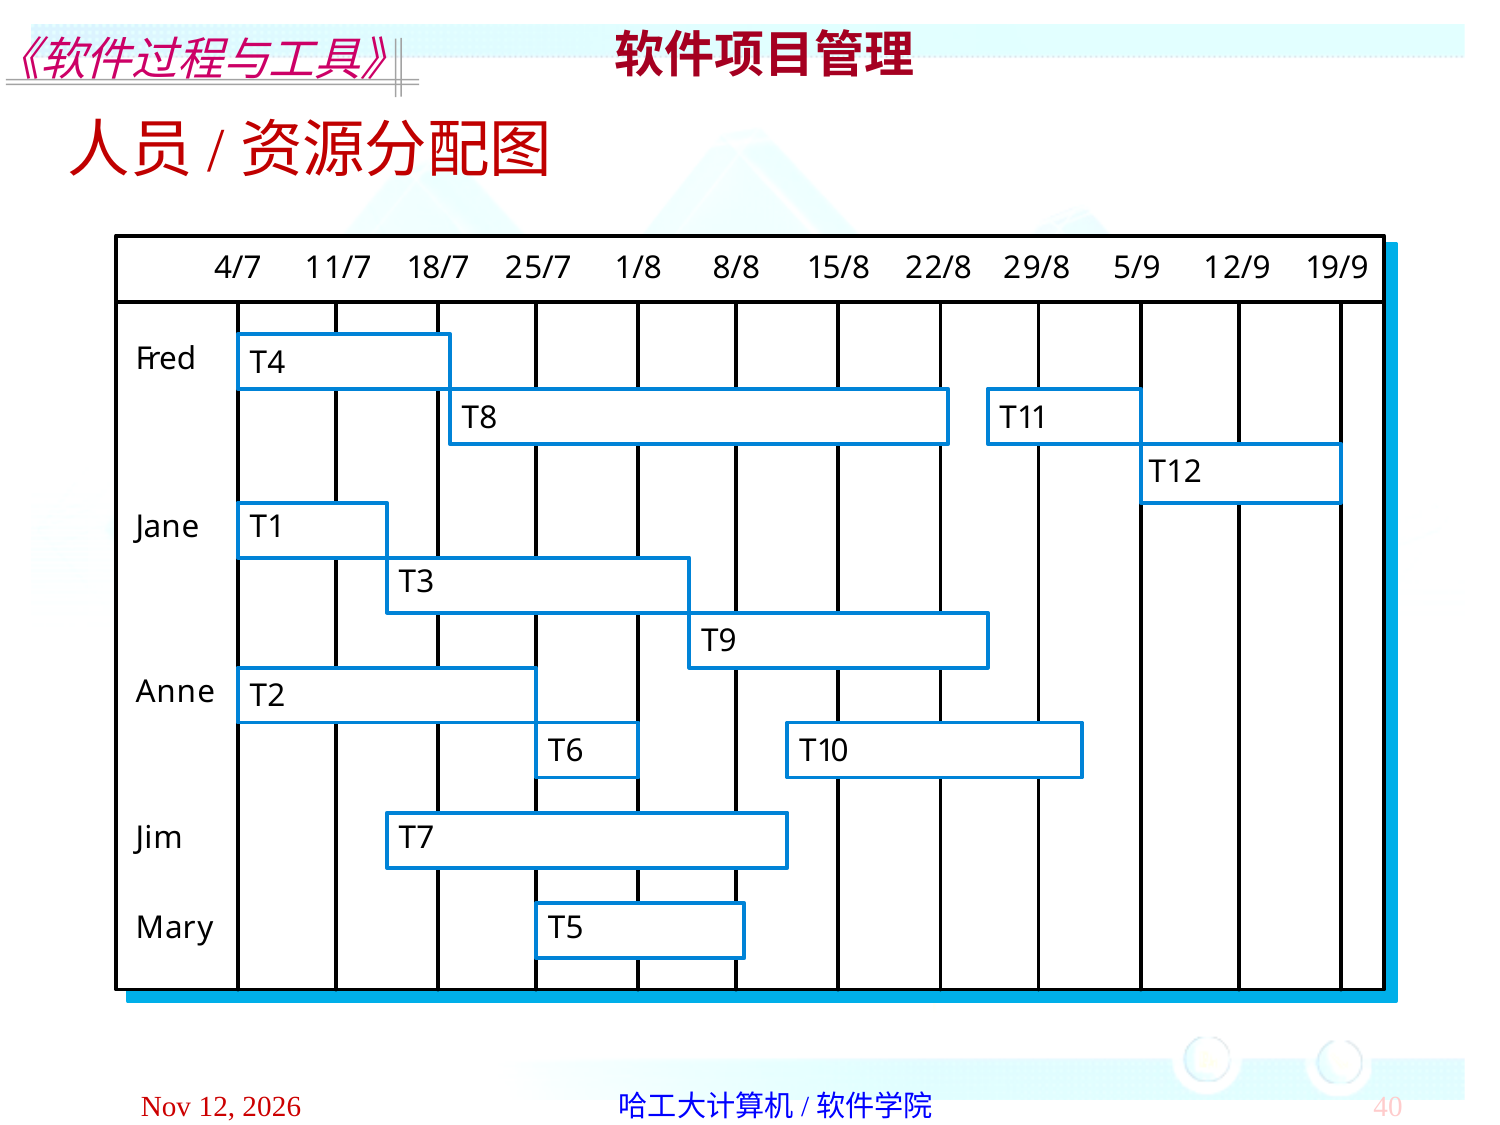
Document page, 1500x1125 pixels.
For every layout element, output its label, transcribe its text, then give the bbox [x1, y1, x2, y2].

picture [112, 231, 1400, 1006]
text_box 人员/资源分配图 [53, 101, 1447, 209]
text_box 软件项目管理 [389, 15, 1140, 90]
